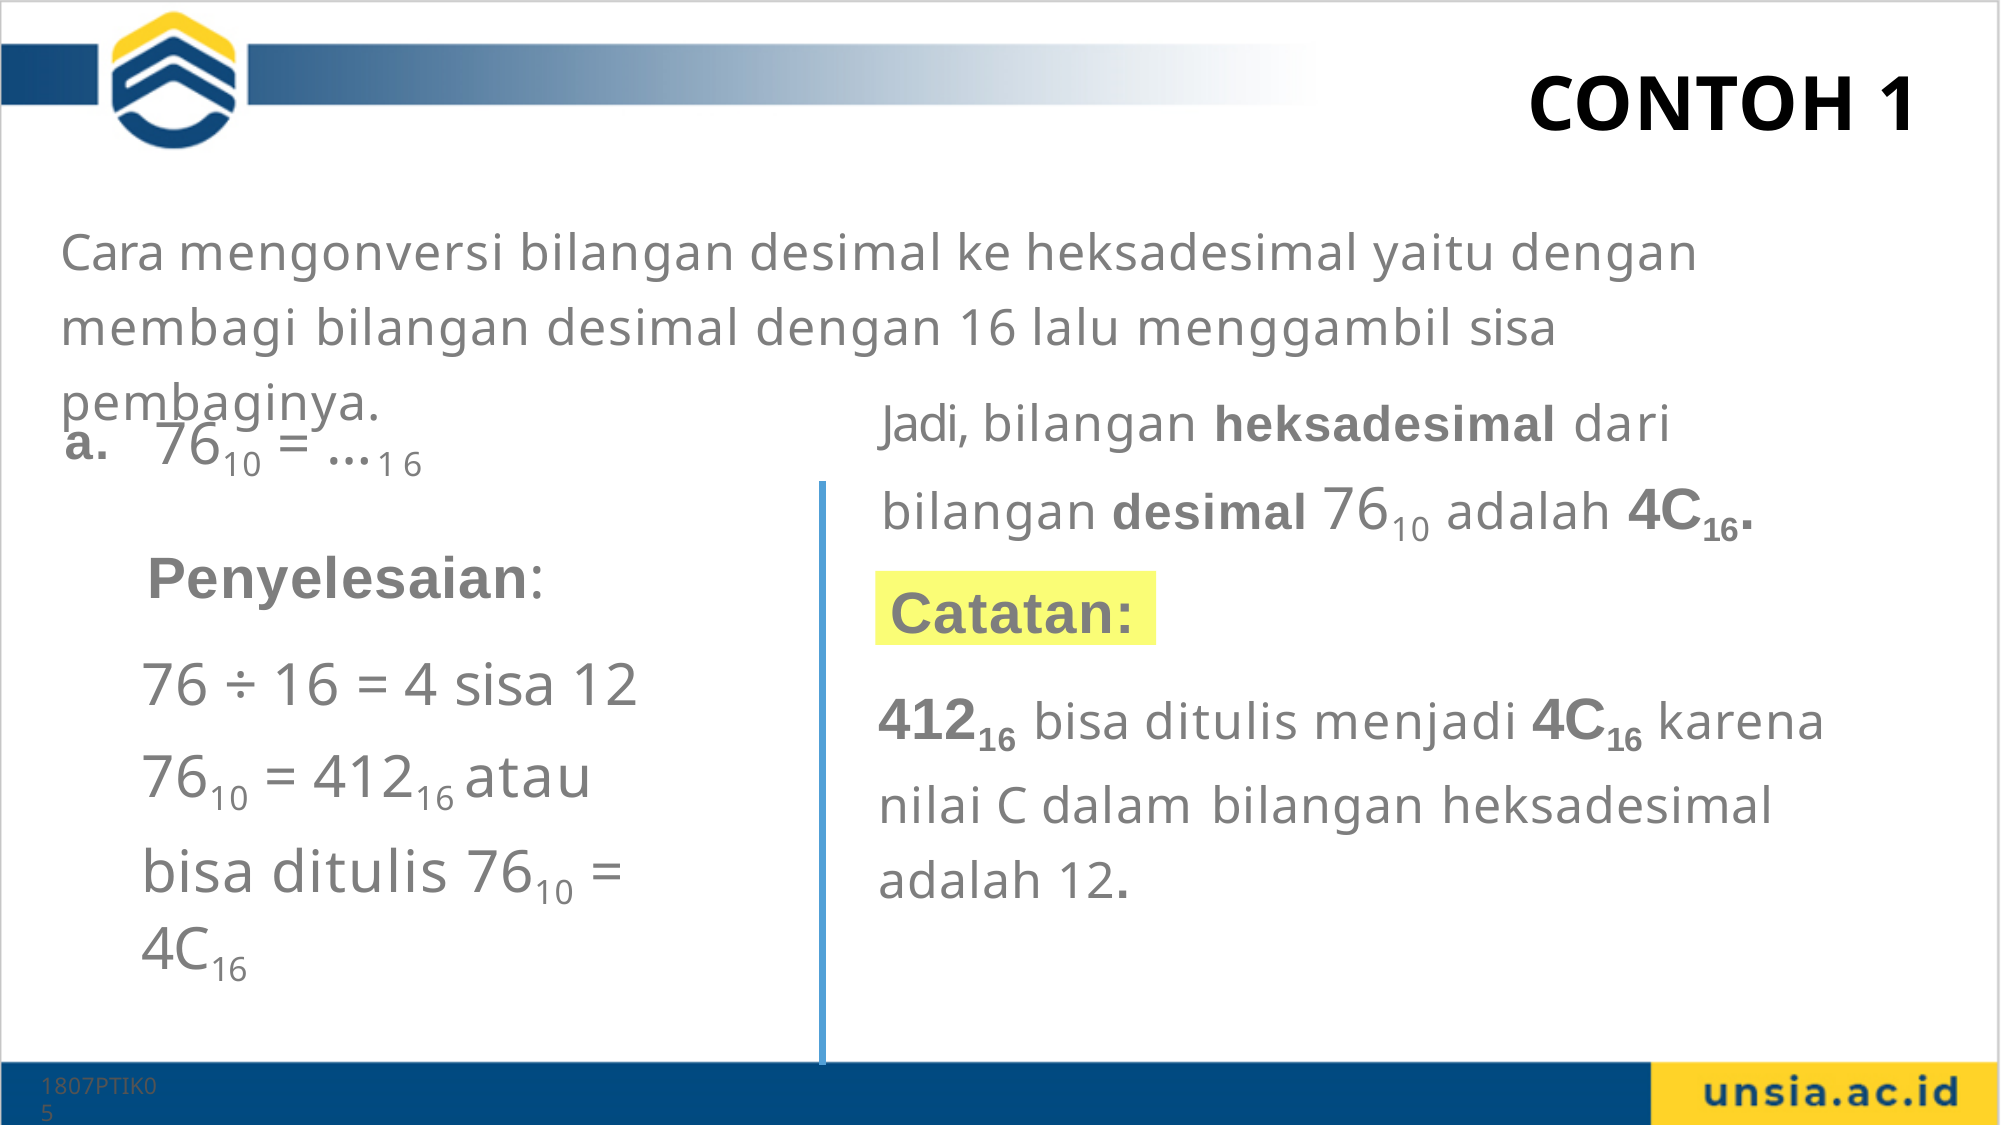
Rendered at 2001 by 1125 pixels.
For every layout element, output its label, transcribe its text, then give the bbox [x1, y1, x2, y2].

text_box Cara mengonversi bilangan desimal ke heksadesimal yaitu dengan membagi bilangan desimal dengan 16 lalu menggambil sisa pembaginya. [58, 202, 1866, 430]
text_box a. 7610 = …16 Penyelesaian: 76 ÷ 16 = 4 sisa 12 7610 = 41216 atau bisa ditulis 7610 = 4C16 [58, 430, 743, 989]
footer 1807PTIK05 [38, 1067, 169, 1125]
text_box 41216 bisa ditulis menjadi 4C16 karena nilai C dalam bilangan heksadesimal adalah 12. [872, 659, 1902, 909]
picture [0, 0, 2001, 1125]
text_box Jadi, bilangan heksadesimal dari bilangan desimal 7610 adalah 4C16. [875, 430, 1837, 549]
text_box Catatan: [875, 570, 1157, 645]
title CONTOH 1 [1524, 53, 1994, 244]
